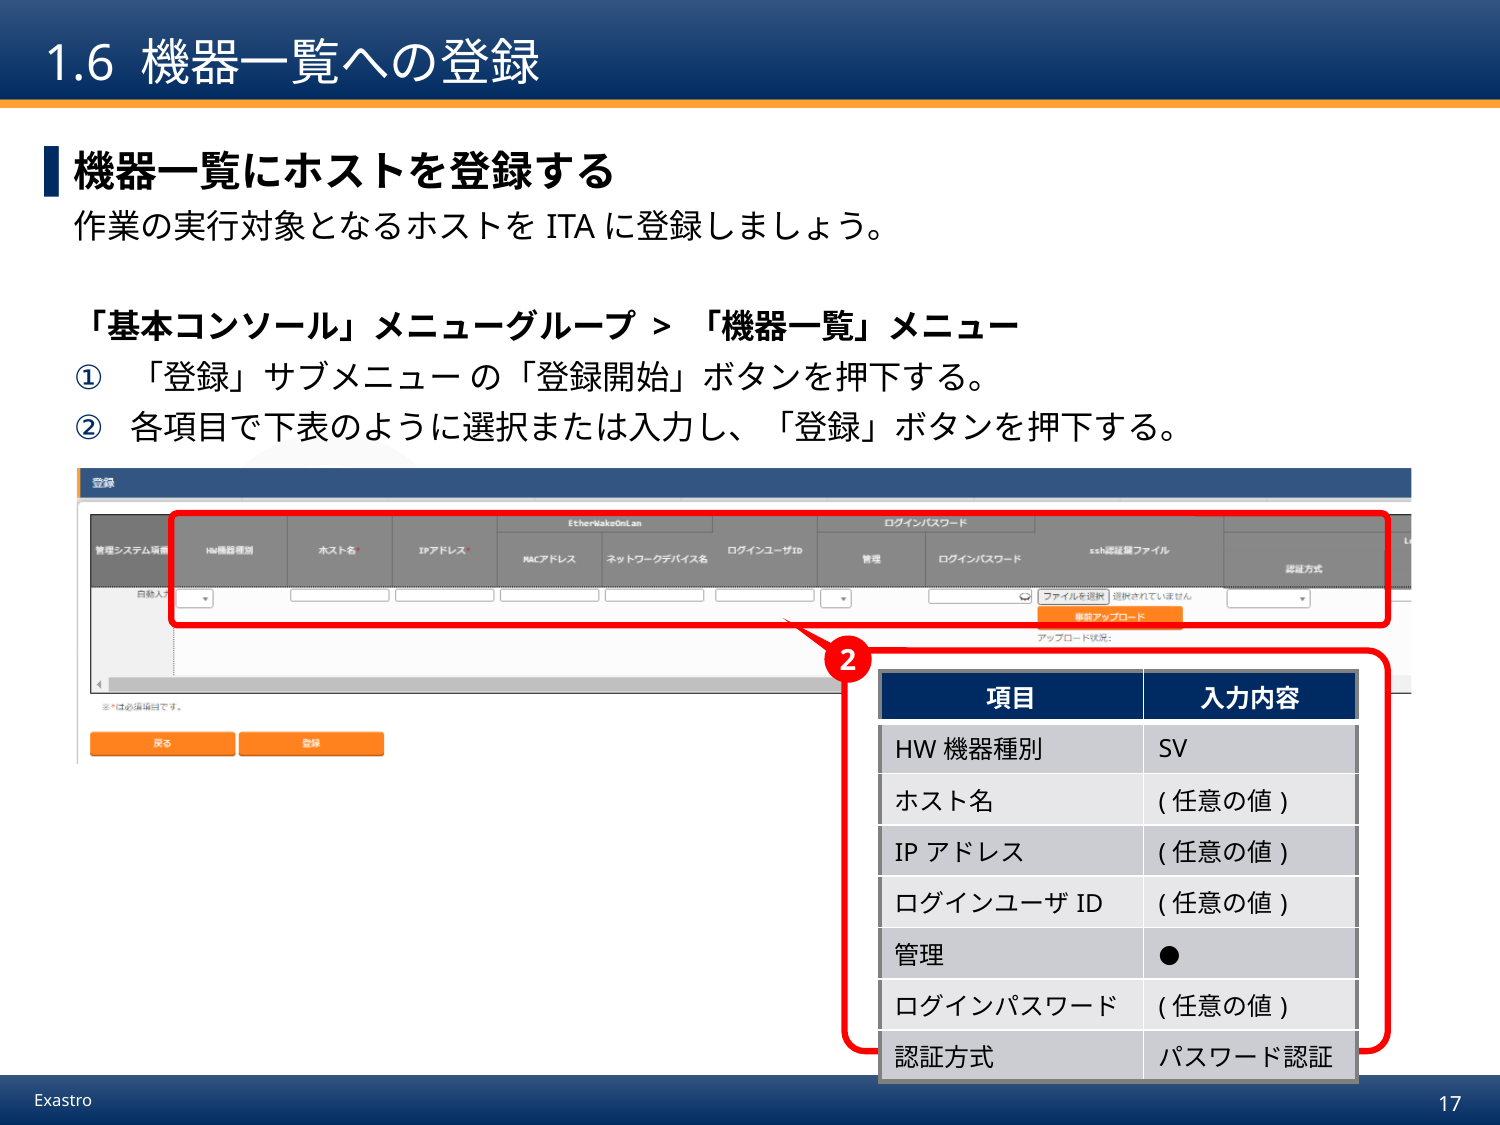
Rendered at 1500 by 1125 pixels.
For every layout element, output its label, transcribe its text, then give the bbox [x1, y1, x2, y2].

table_cell (任意の値) [1144, 826, 1355, 875]
picture [0, 0, 1500, 1125]
table_cell ● [1144, 928, 1355, 978]
table_cell ログインユーザID [882, 877, 1143, 927]
title 1.6 機器一覧への登録 [29, 18, 1471, 96]
table_cell IPアドレス [882, 826, 1143, 875]
table_cell ログインパスワード [882, 980, 1143, 1029]
table_cell パスワード認証 [1144, 1031, 1355, 1079]
table_cell (任意の値) [1144, 877, 1355, 927]
table_cell 管理 [882, 928, 1143, 978]
text_box [1359, 772, 1390, 1054]
text_box [842, 772, 878, 1054]
list 機器一覧にホストを登録する 作業の実行対象となるホストをITAに登録しましょう。 「基本コンソール」メニューグループ > 「機器一覧」メニュー 「登録」サブメニュー の「登録開始」ボタンを押下する。 各項目で下表のように選択または入力し、「登録」ボタンを押下する。 [29, 137, 1471, 1059]
table_cell ホスト名 [882, 774, 1143, 824]
table_cell 認証方式 [882, 1031, 1143, 1079]
table_cell (任意の値) [1144, 774, 1355, 824]
table_cell (任意の値) [1144, 980, 1355, 1029]
